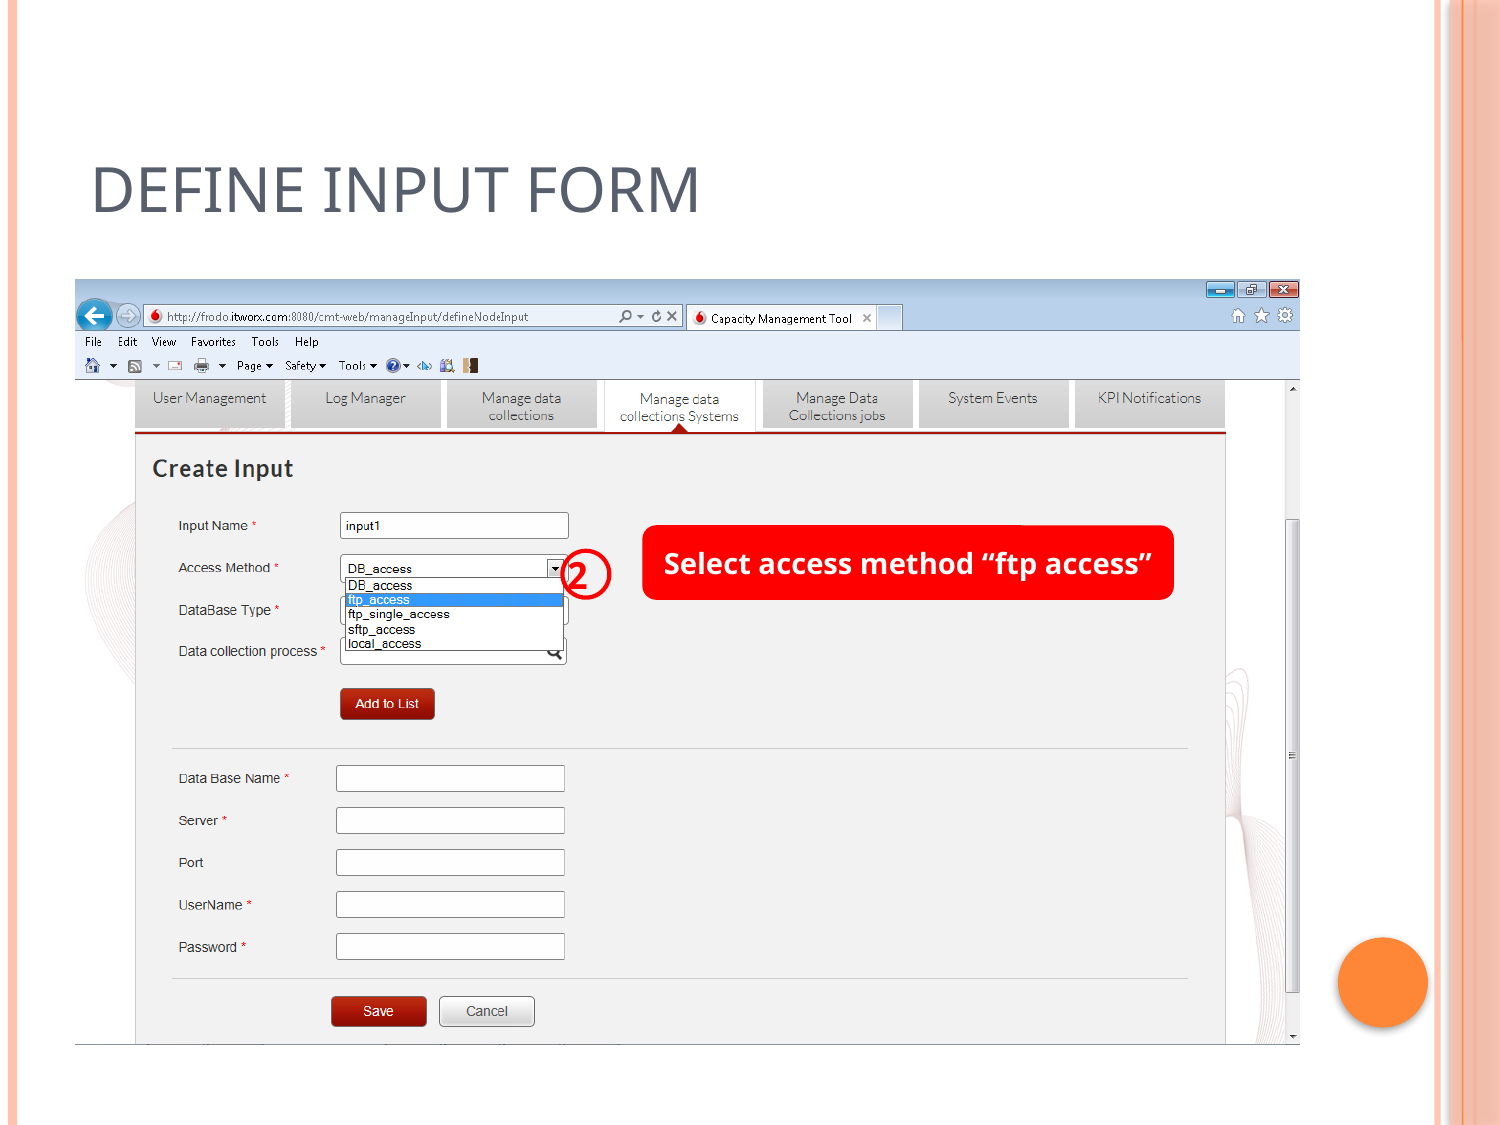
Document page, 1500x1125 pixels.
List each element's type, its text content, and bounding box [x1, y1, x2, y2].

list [74, 278, 1301, 1046]
title Define input form [75, 45, 1300, 233]
